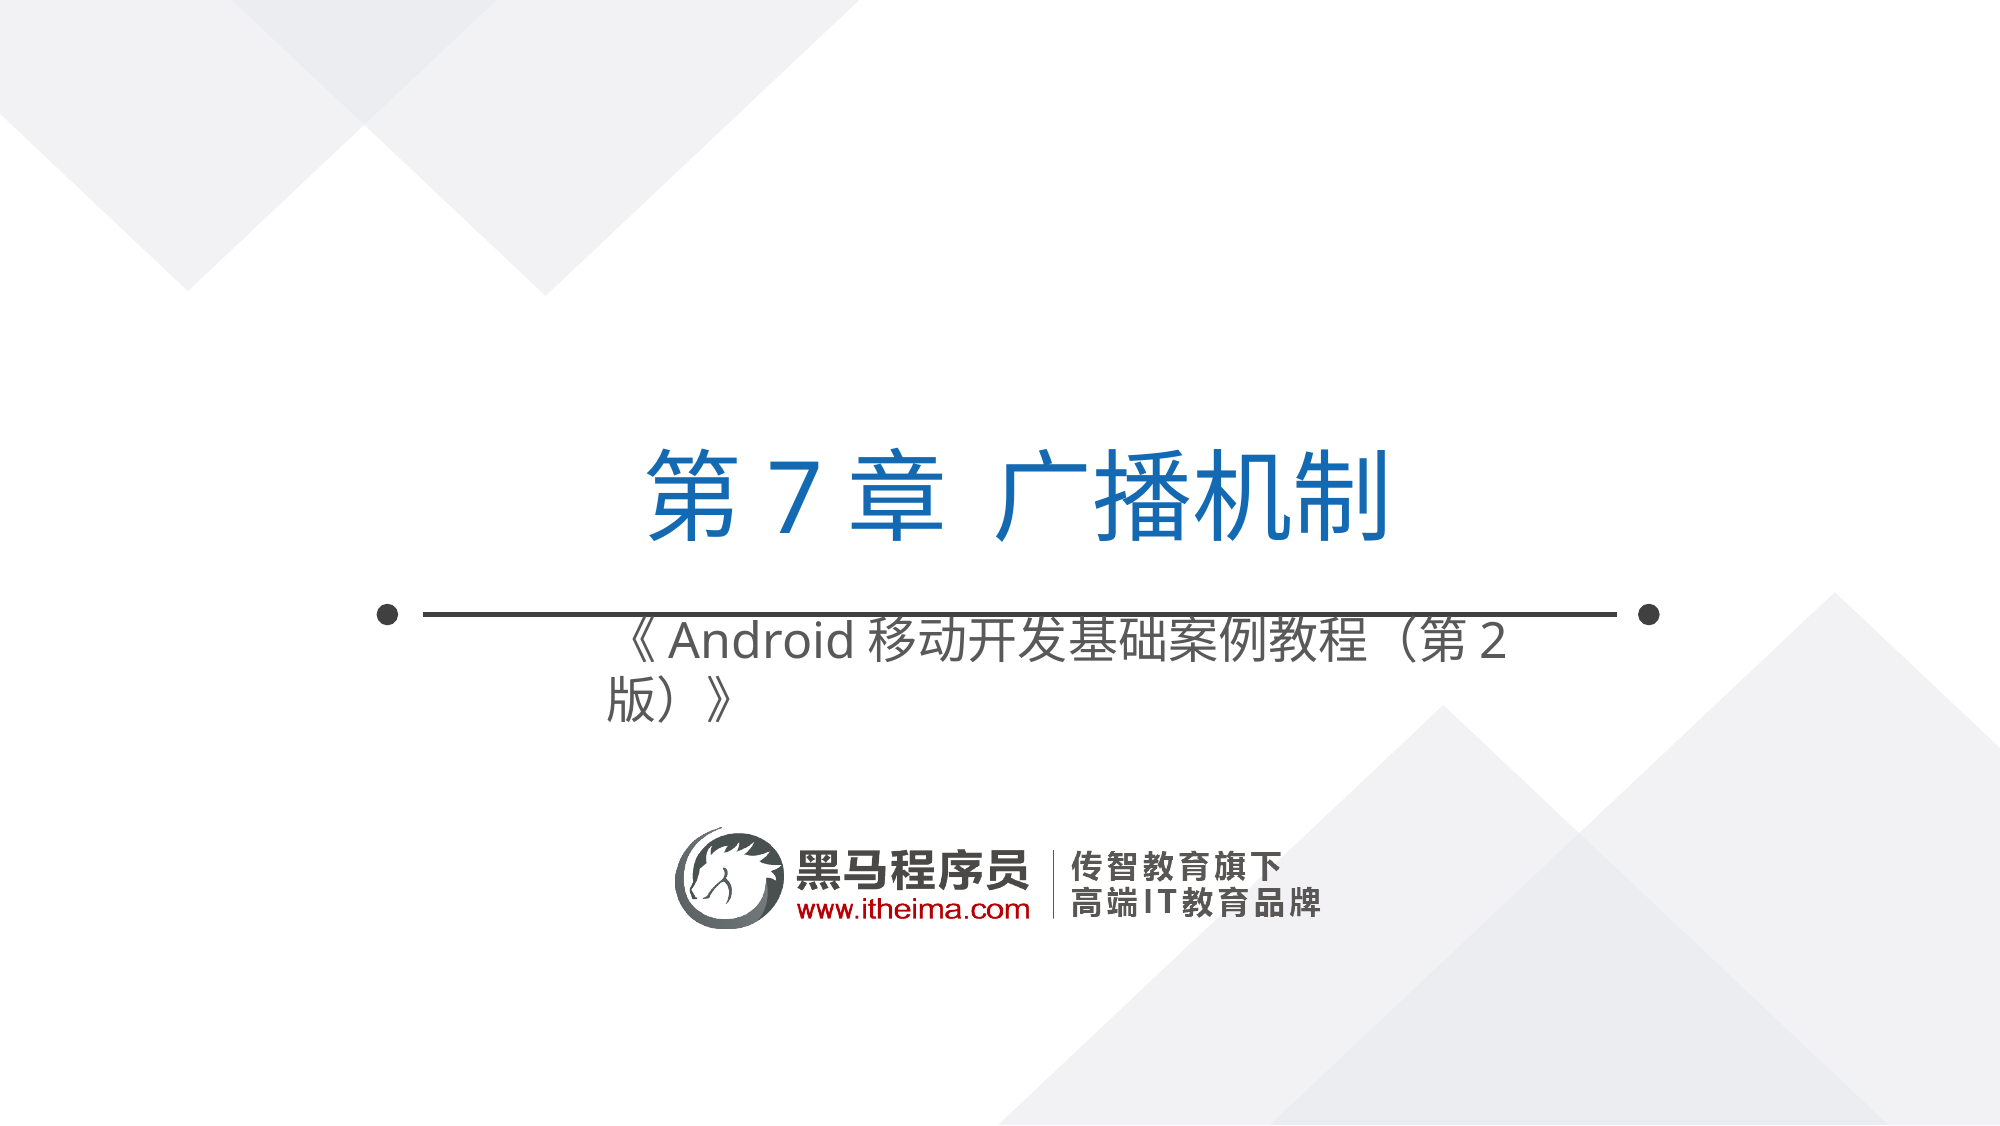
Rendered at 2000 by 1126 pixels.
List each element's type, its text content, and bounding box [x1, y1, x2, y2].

text_box 《Android移动开发基础案例教程（第2版）》 [586, 633, 1627, 704]
picture [675, 827, 1325, 929]
text_box 第7章 广播机制 [338, 426, 1697, 561]
